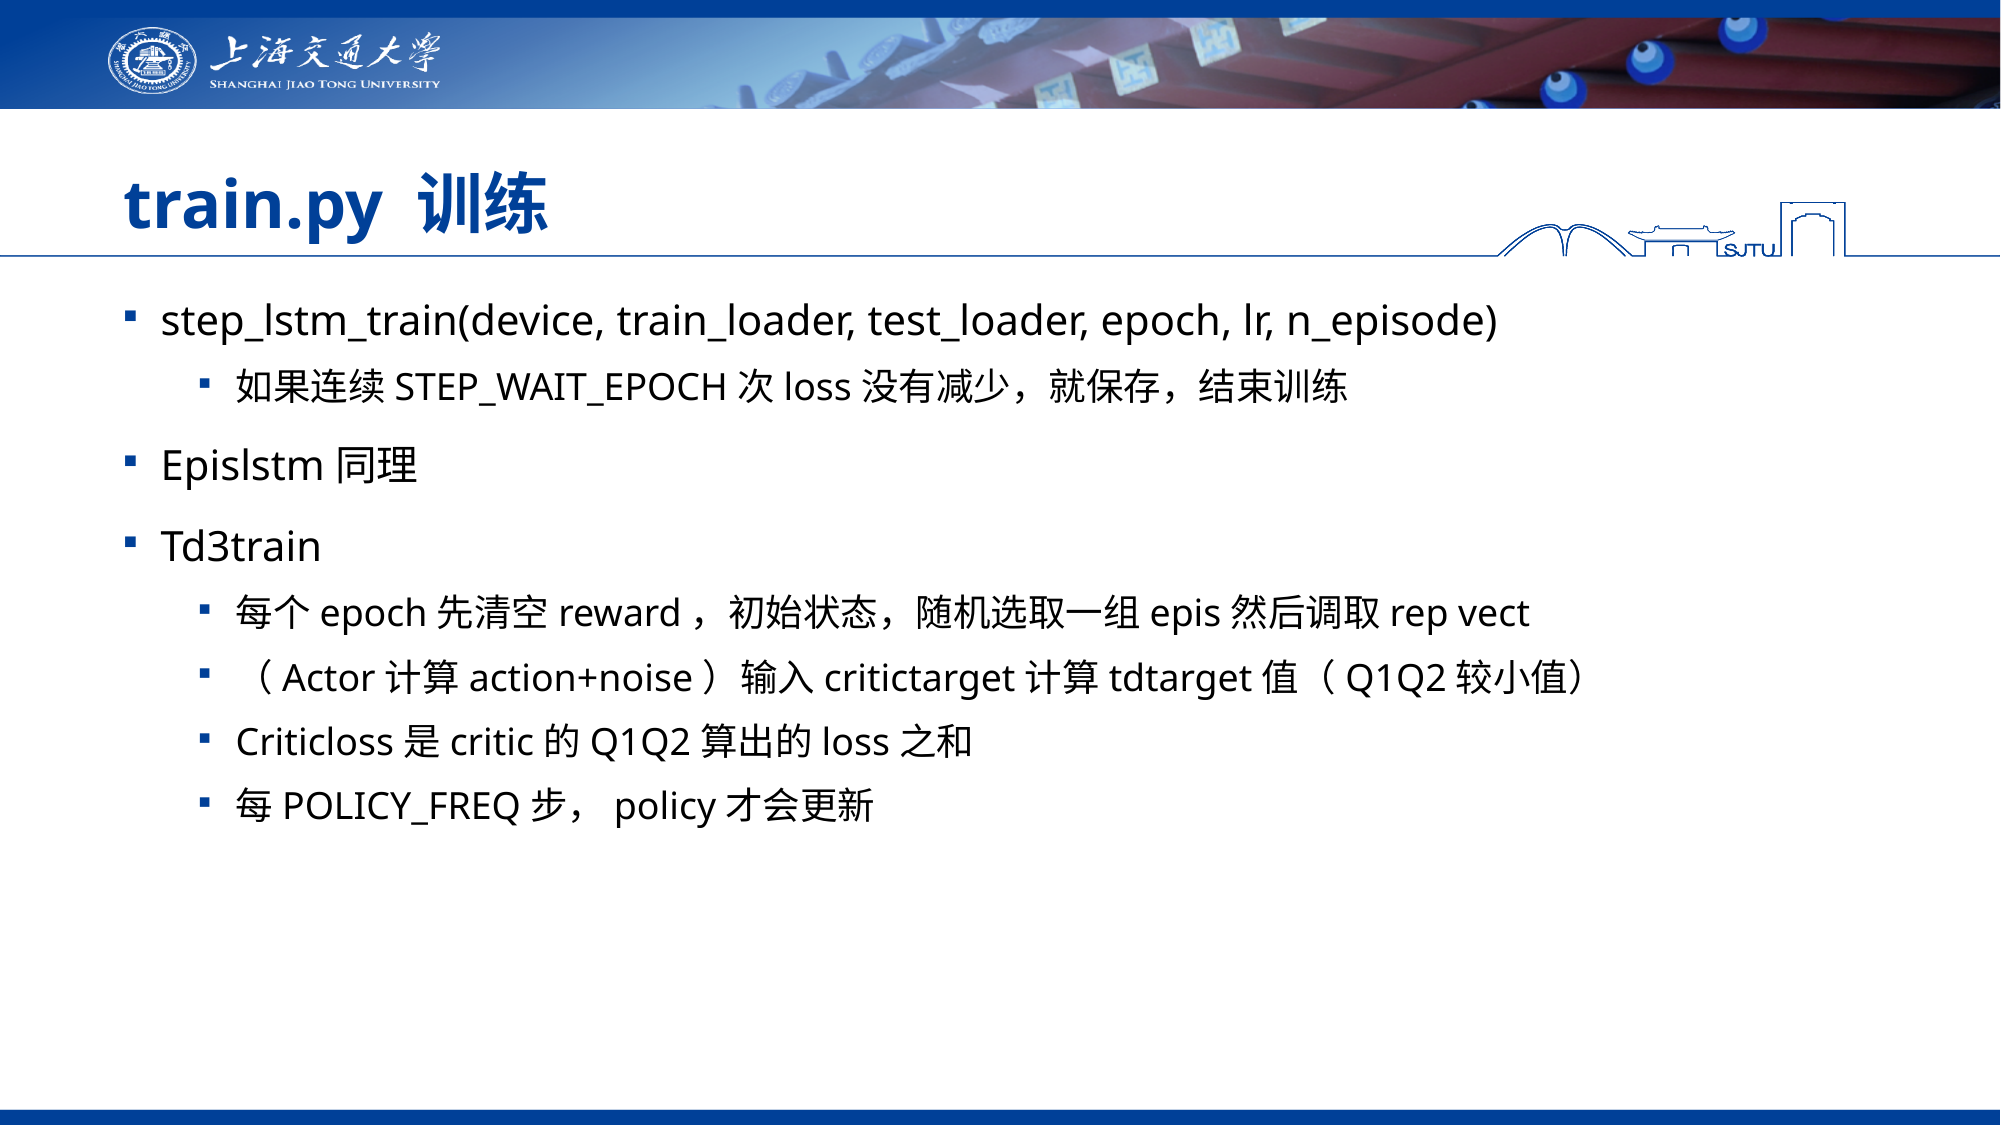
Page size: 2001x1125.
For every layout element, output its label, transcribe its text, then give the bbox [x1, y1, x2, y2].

list step_lstm_train(device, train_loader, test_loader, epoch, lr, n_episode) 如果连续STEP_WAIT_EPOCH次loss没有减少，就保存，结束训练 Epislstm同理 Td3train 每个epoch先清空reward，初始状态，随机选取一组epis然后调取rep vect （Actor计算action+noise）输入critictarget计算tdtarget值（Q1Q2较小值） Criticloss是critic的Q1Q2算出的loss之和 每POLICY_FREQ步，policy才会更新 [108, 276, 1940, 1084]
picture [0, 0, 2001, 109]
title train.py 训练 [108, 159, 1940, 254]
